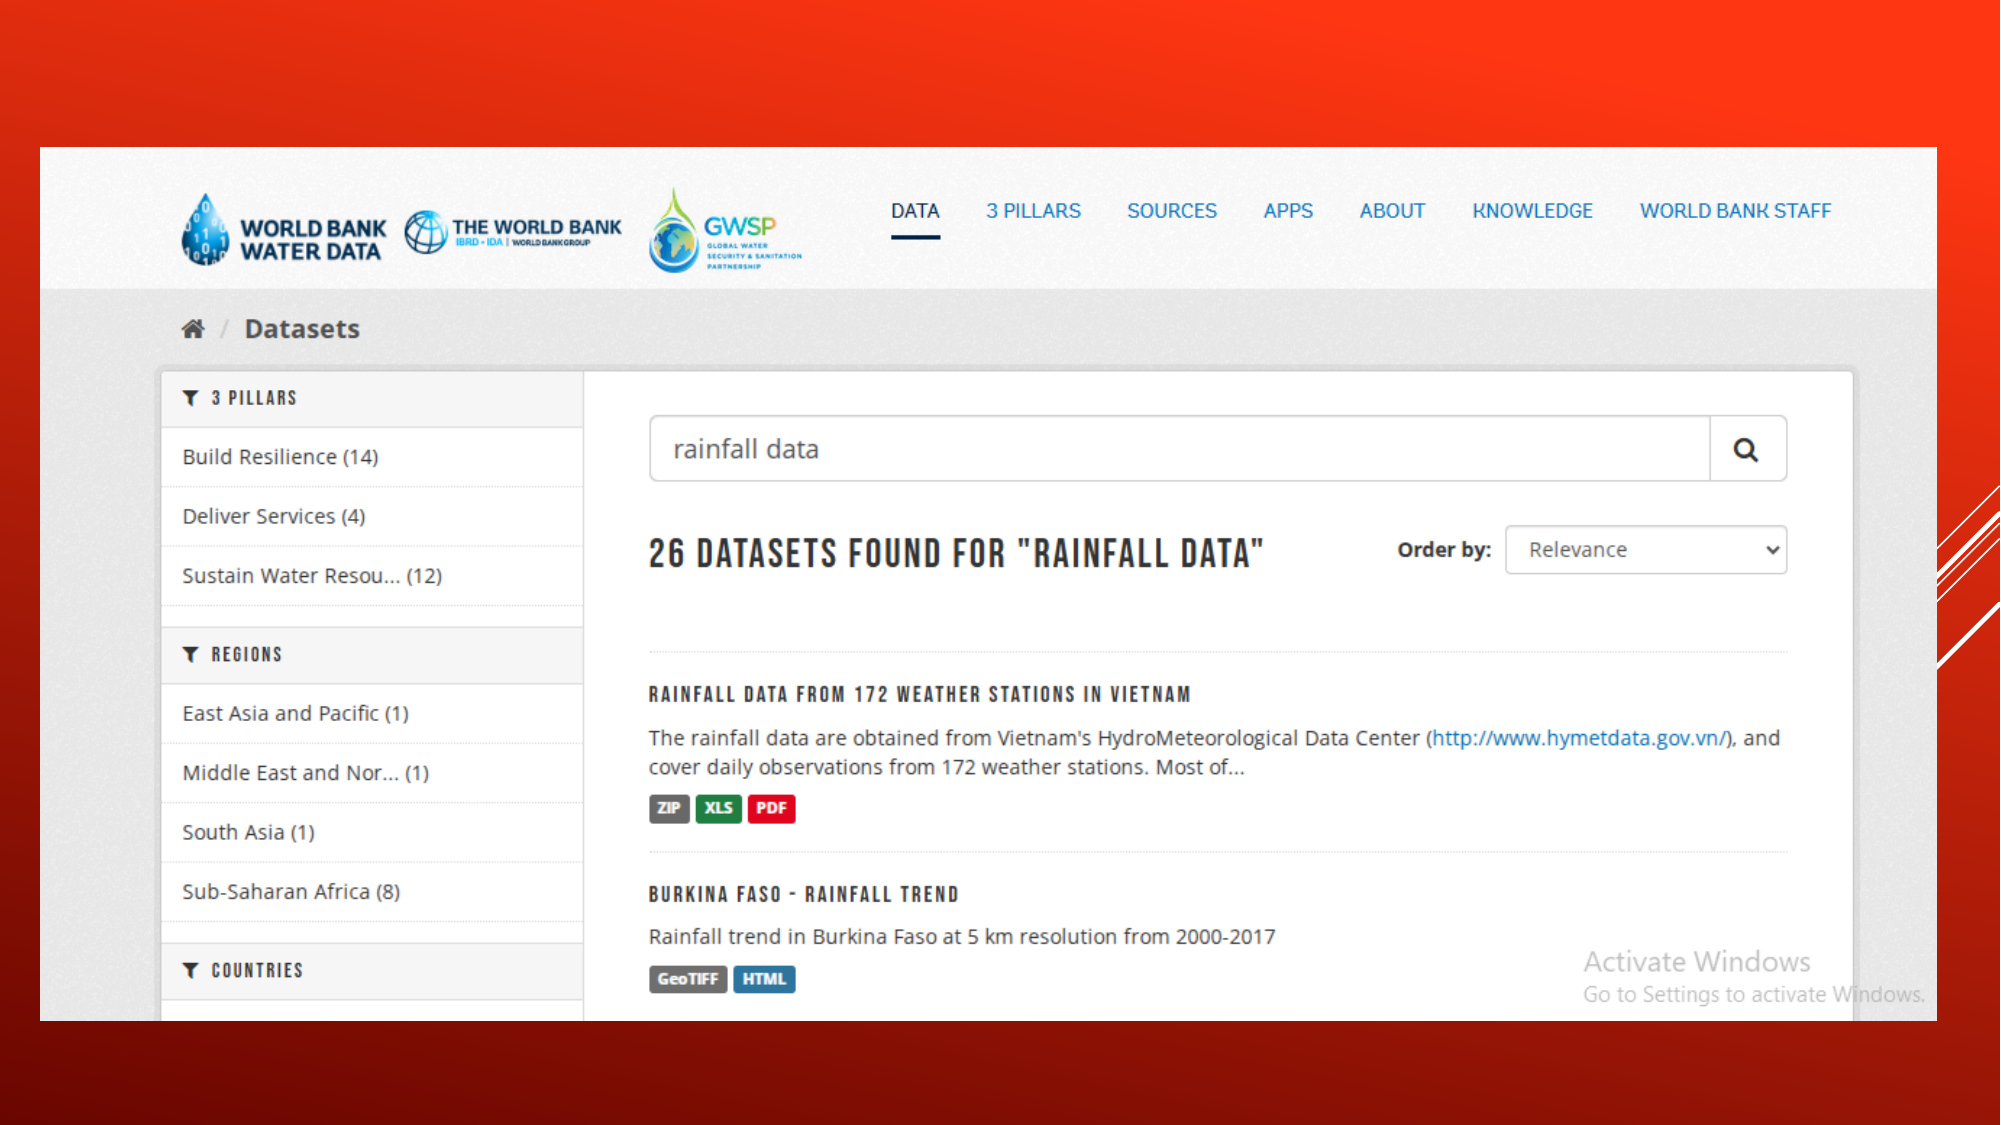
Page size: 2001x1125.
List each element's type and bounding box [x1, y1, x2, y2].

picture [39, 147, 1938, 1022]
